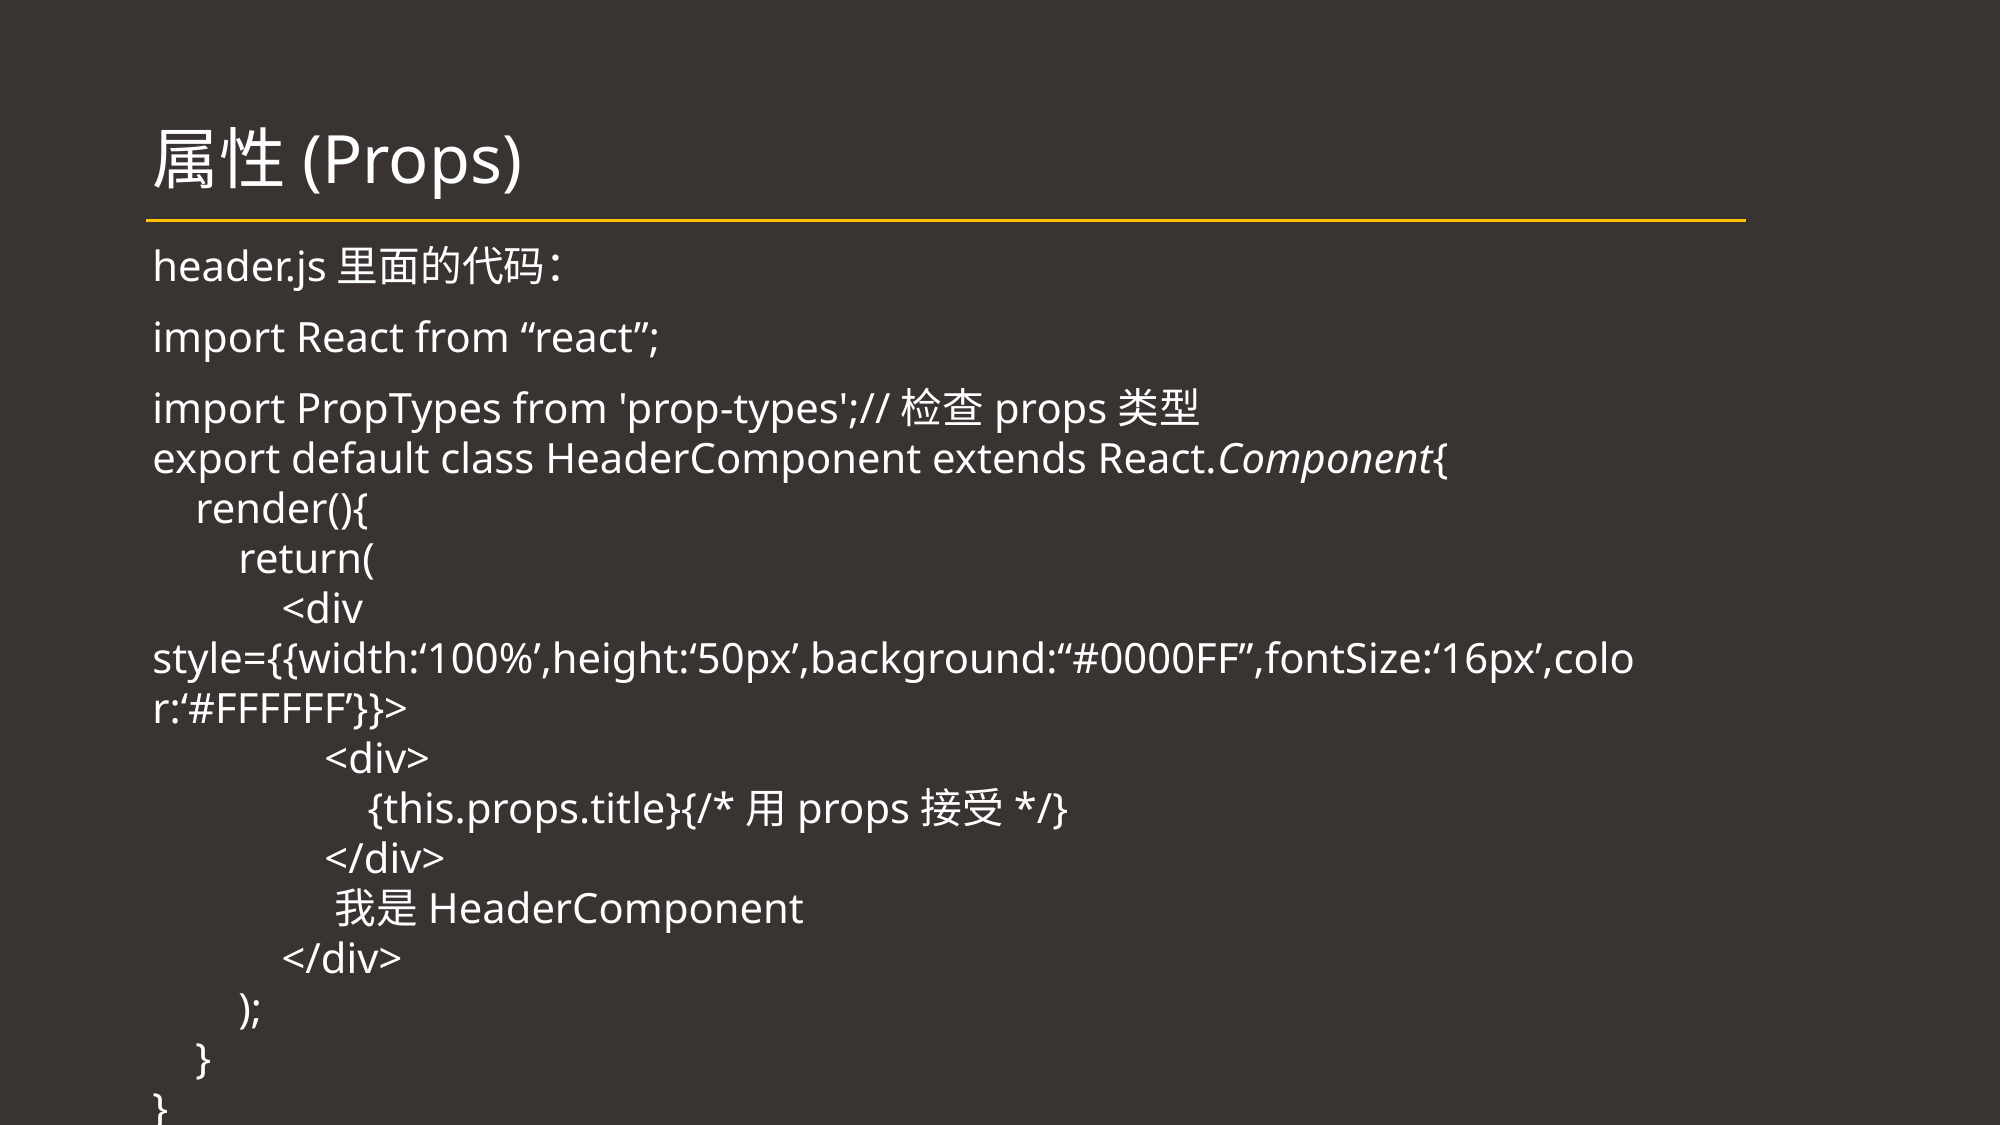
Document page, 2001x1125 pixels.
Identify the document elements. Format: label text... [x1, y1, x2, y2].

list header.js里面的代码： import React from “react”; import PropTypes from 'prop-types';//检查props类型 export default class HeaderComponent extends React.Component{ render(){ return( <div style={{width:‘100%’,height:‘50px’,background:“#0000FF”,fontSize:‘16px’,color:‘#FFFFFF’}}> <div> {this.props.title}{/*用props接受*/} </div> 我是HeaderComponent </div> ); } } [137, 232, 1659, 1050]
title 属性(Props) [137, 106, 1863, 217]
